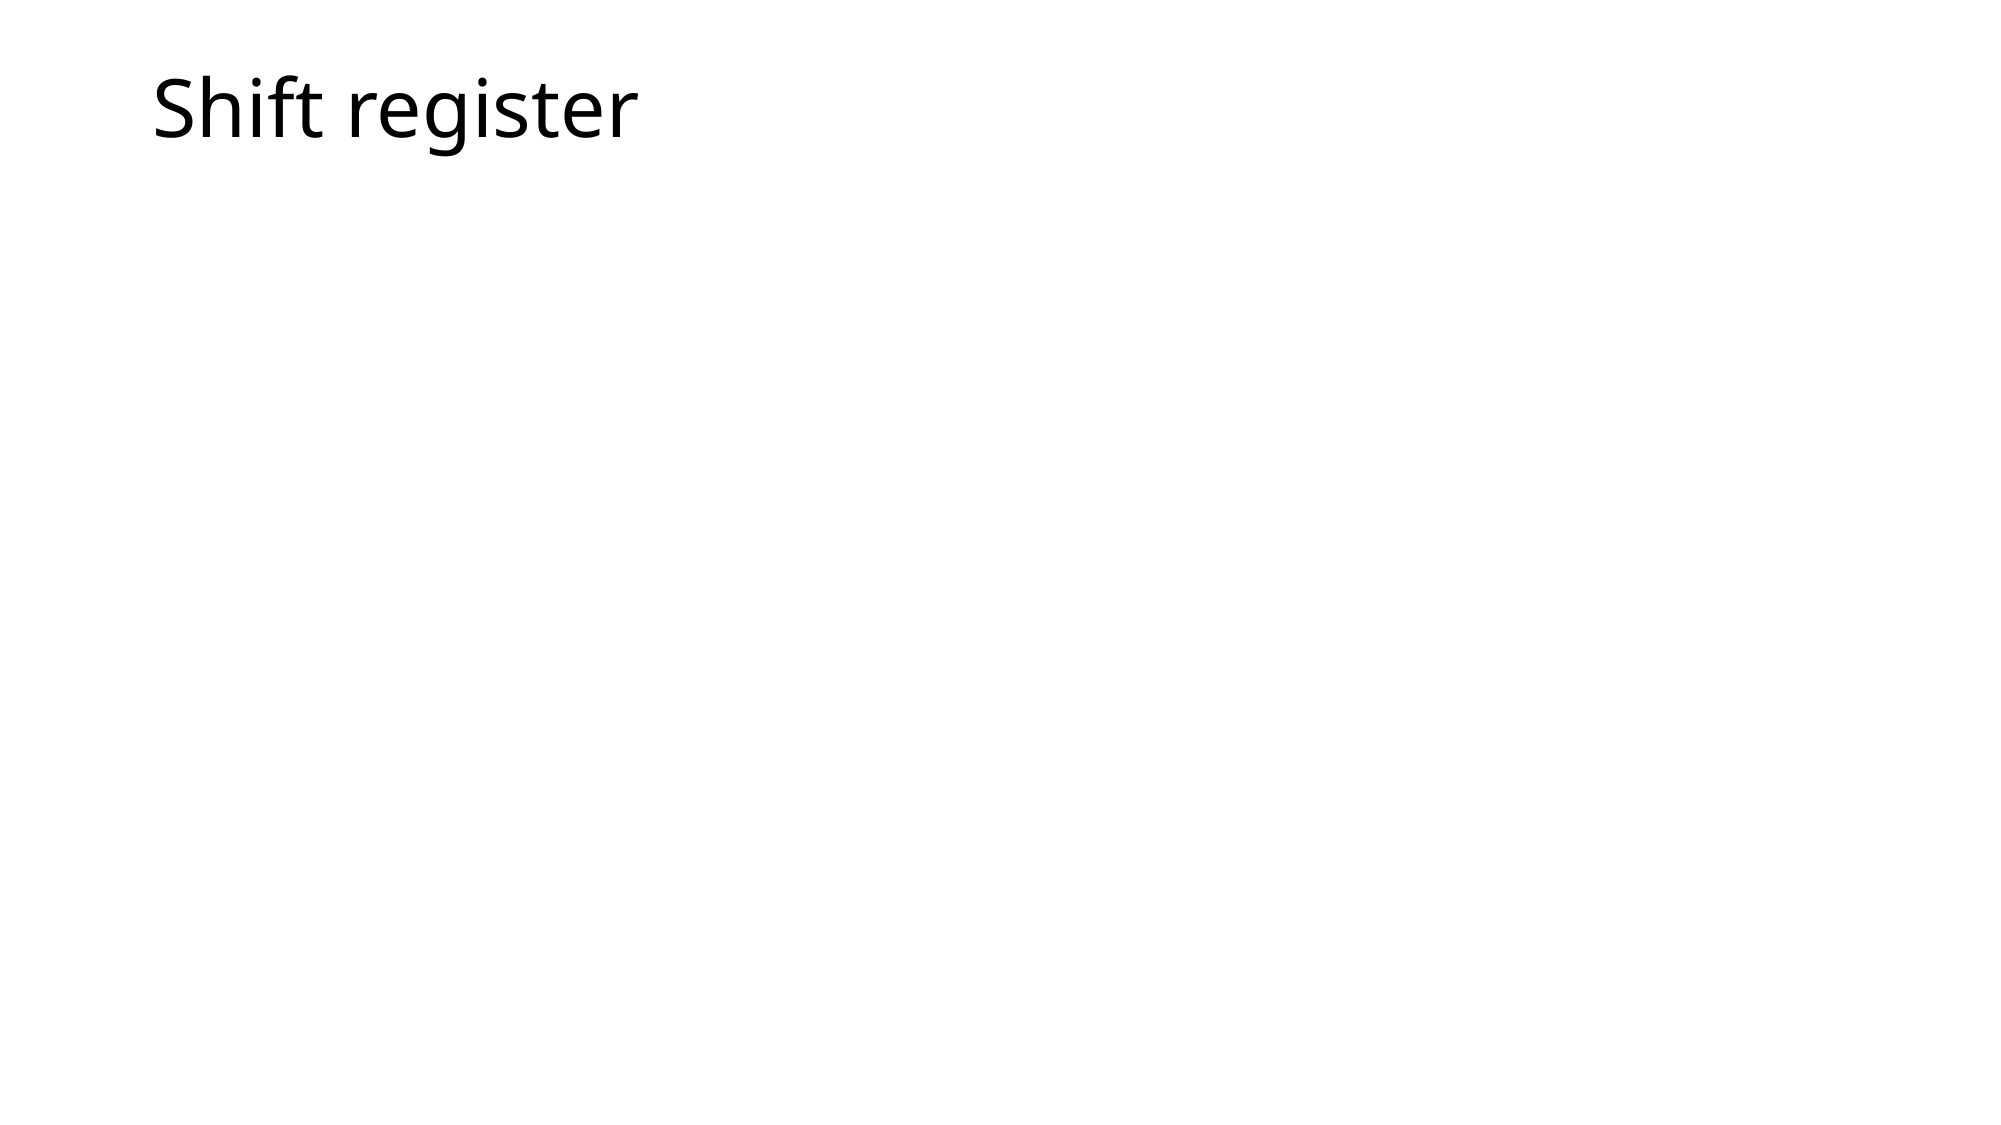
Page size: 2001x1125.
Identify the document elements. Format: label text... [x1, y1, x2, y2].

title Shift register [137, 59, 1863, 163]
